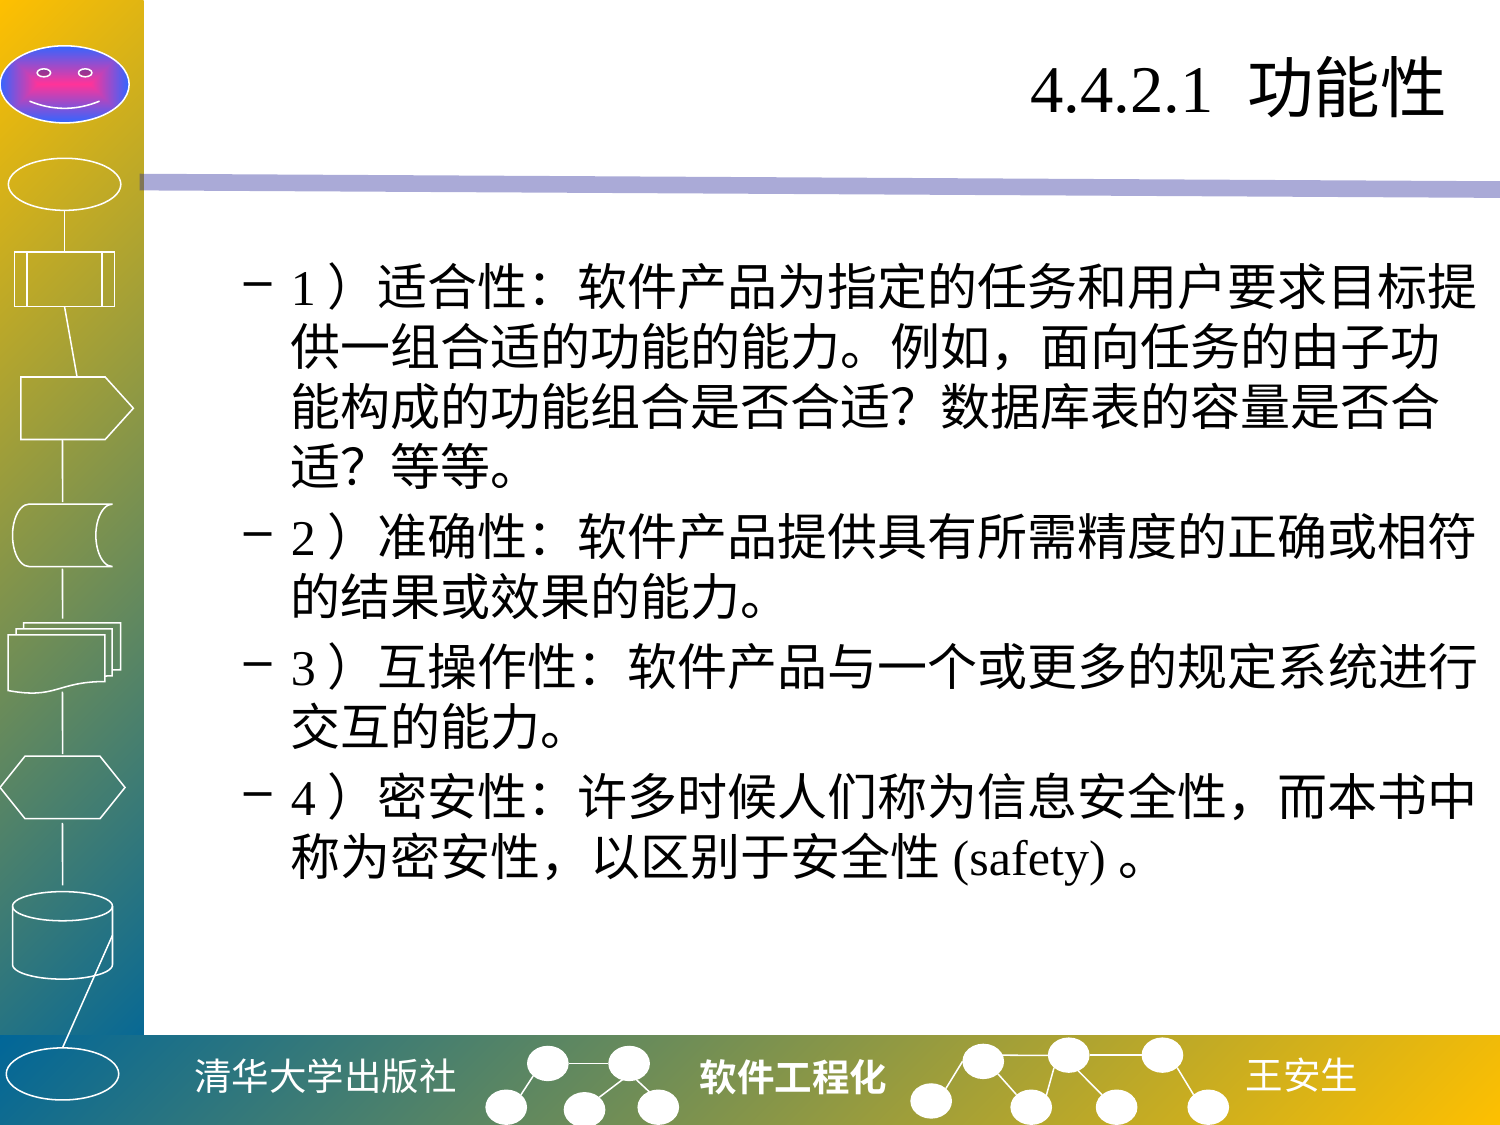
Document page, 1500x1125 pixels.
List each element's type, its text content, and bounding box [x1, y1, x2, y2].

list 1）适合性：软件产品为指定的任务和用户要求目标提供一组合适的功能的能力。例如，面向任务的由子功能构成的功能组合是否合适？数据库表的容量是否合适？等等。 2）准确性：软件产品提供具有所需精度的正确或相符的结果或效果的能力。 3）互操作性：软件产品与一个或更多的规定系统进行交互的能力。 4）密安性：许多时候人们称为信息安全性，而本书中称为密安性，以区别于安全性(safety)。 [153, 247, 1500, 965]
title 4.4.2.1 功能性 [187, 24, 1463, 147]
